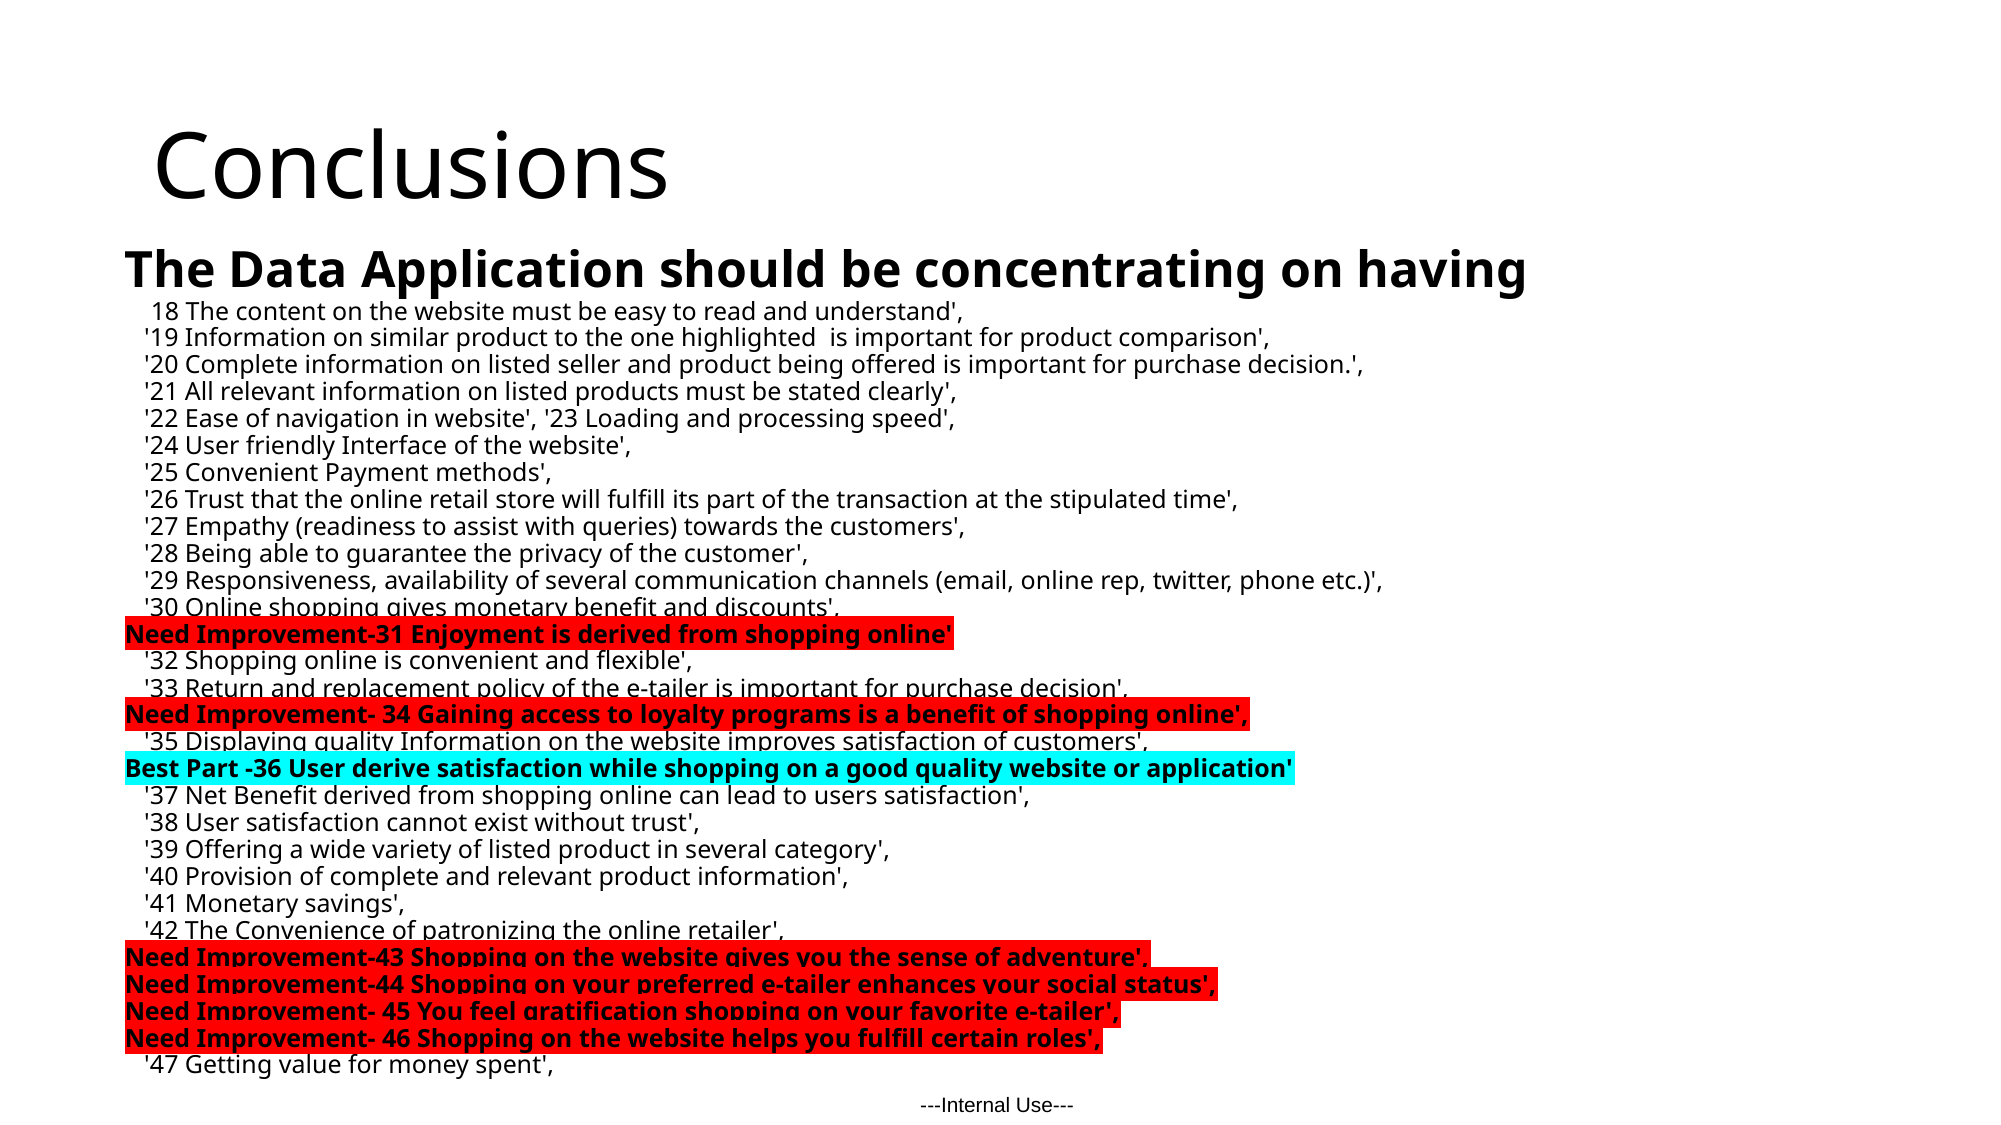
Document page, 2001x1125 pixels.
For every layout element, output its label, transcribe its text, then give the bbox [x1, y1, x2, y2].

text_box The Data Application should be concentrating on having 18 The content on the website must be easy to read and understand', '19 Information on similar product to the one highlighted is important for product comparison', '20 Complete information on listed seller and product being offered is important for purchase decision.', '21 All relevant information on listed products must be stated clearly', '22 Ease of navigation in website', '23 Loading and processing speed', '24 User friendly Interface of the website', '25 Convenient Payment methods', '26 Trust that the online retail store will fulfill its part of the transaction at the stipulated time', '27 Empathy (readiness to assist with queries) towards the customers', '28 Being able to guarantee the privacy of the customer', '29 Responsiveness, availability of several communication channels (email, online rep, twitter, phone etc.)', '30 Online shopping gives monetary benefit and discounts', Need Improvement-31 Enjoyment is derived from shopping online' '32 Shopping online is convenient and flexible', '33 Return and replacement policy of the e-tailer is important for purchase decision', Need Improvement- 34 Gaining access to loyalty programs is a benefit of shopping online', '35 Displaying quality Information on the website improves satisfaction of customers', Best Part -36 User derive satisfaction while shopping on a good quality website or application' '37 Net Benefit derived from shopping online can lead to users satisfaction', '38 User satisfaction cannot exist without trust', '39 Offering a wide variety of listed product in several category', '40 Provision of complete and relevant product information', '41 Monetary savings', '42 The Convenience of patronizing the online retailer', Need Improvement-43 Shopping on the website gives you the sense of adventure', Need Improvement-44 Shopping on your preferred e-tailer enhances your social status', Need Improvement- 45 You feel gratification shopping on your favorite e-tailer', Need Improvement- 46 Shopping on the website helps you fulfill certain roles', '47 Getting value for money spent', [109, 495, 1879, 829]
title Conclusions [137, 59, 1863, 278]
